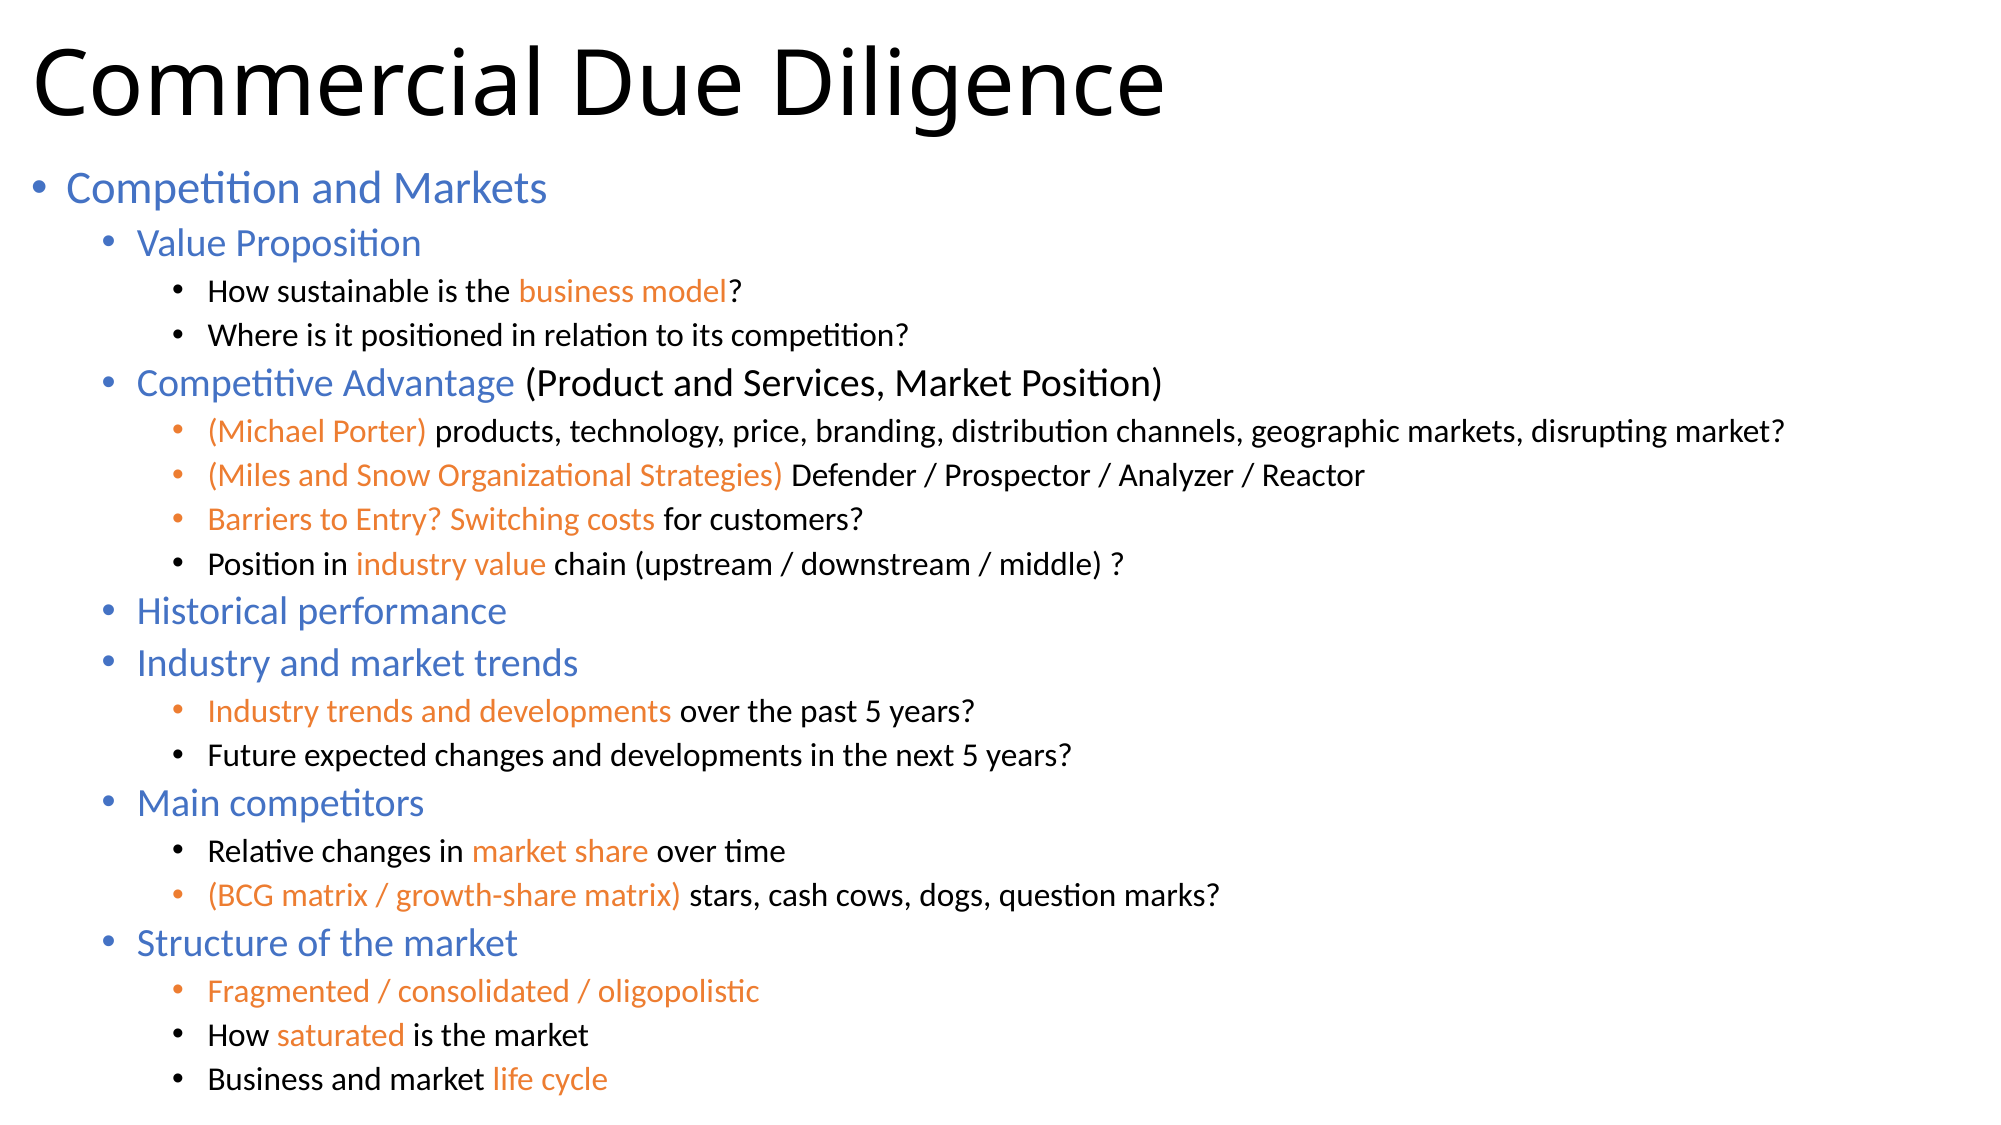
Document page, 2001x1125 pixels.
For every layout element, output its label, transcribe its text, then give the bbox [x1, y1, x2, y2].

title Commercial Due Diligence [16, 16, 1842, 156]
list Competition and Markets Value Proposition How sustainable is the business model? Where is it positioned in relation to its competition? Competitive Advantage (Product and Services, Market Position) (Michael Porter) products, technology, price, branding, distribution channels, geographic markets, disrupting market? (Miles and Snow Organizational Strategies) Defender / Prospector / Analyzer / Reactor Barriers to Entry? Switching costs for customers? Position in industry value chain (upstream / downstream / middle) ? Historical performance Industry and market trends Industry trends and developments over the past 5 years? Future expected changes and developments in the next 5 years? Main competitors Relative changes in market share over time (BCG matrix / growth-share matrix) stars, cash cows, dogs, question marks? Structure of the market Fragmented / consolidated / oligopolistic How saturated is the market Business and market life cycle [16, 156, 1938, 1109]
